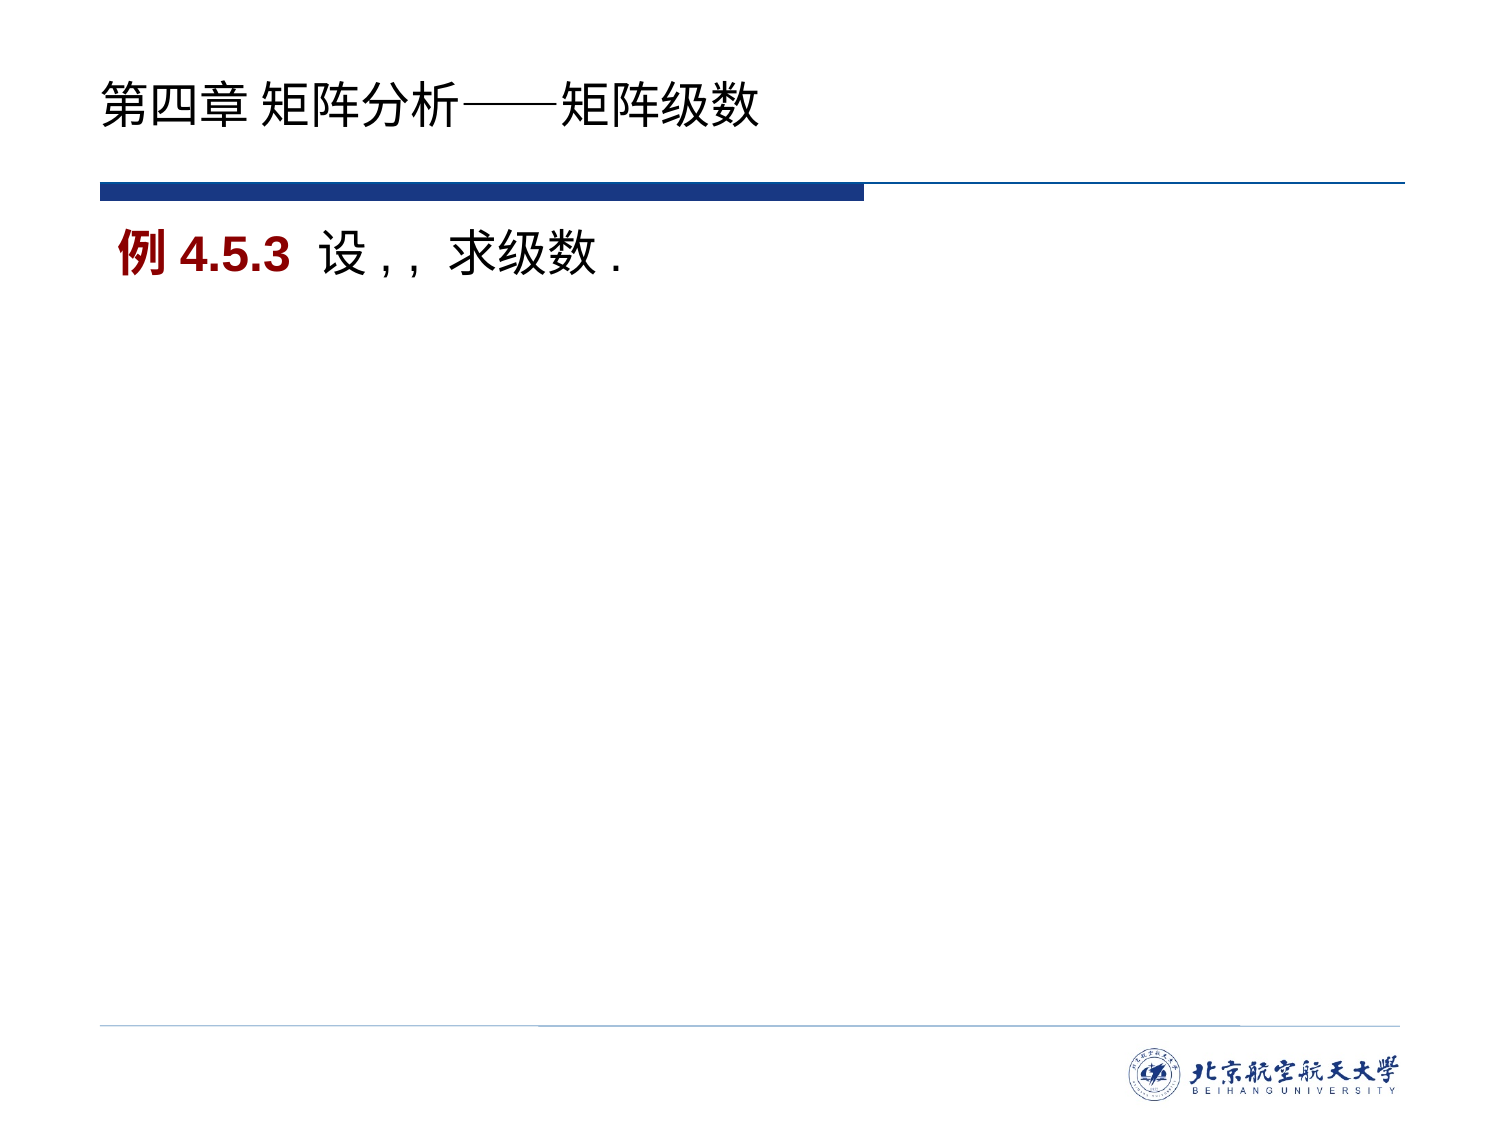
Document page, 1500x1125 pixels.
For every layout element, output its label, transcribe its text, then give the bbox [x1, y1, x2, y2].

picture [1114, 1041, 1412, 1108]
title 第四章 矩阵分析——矩阵级数 [83, 29, 1397, 141]
